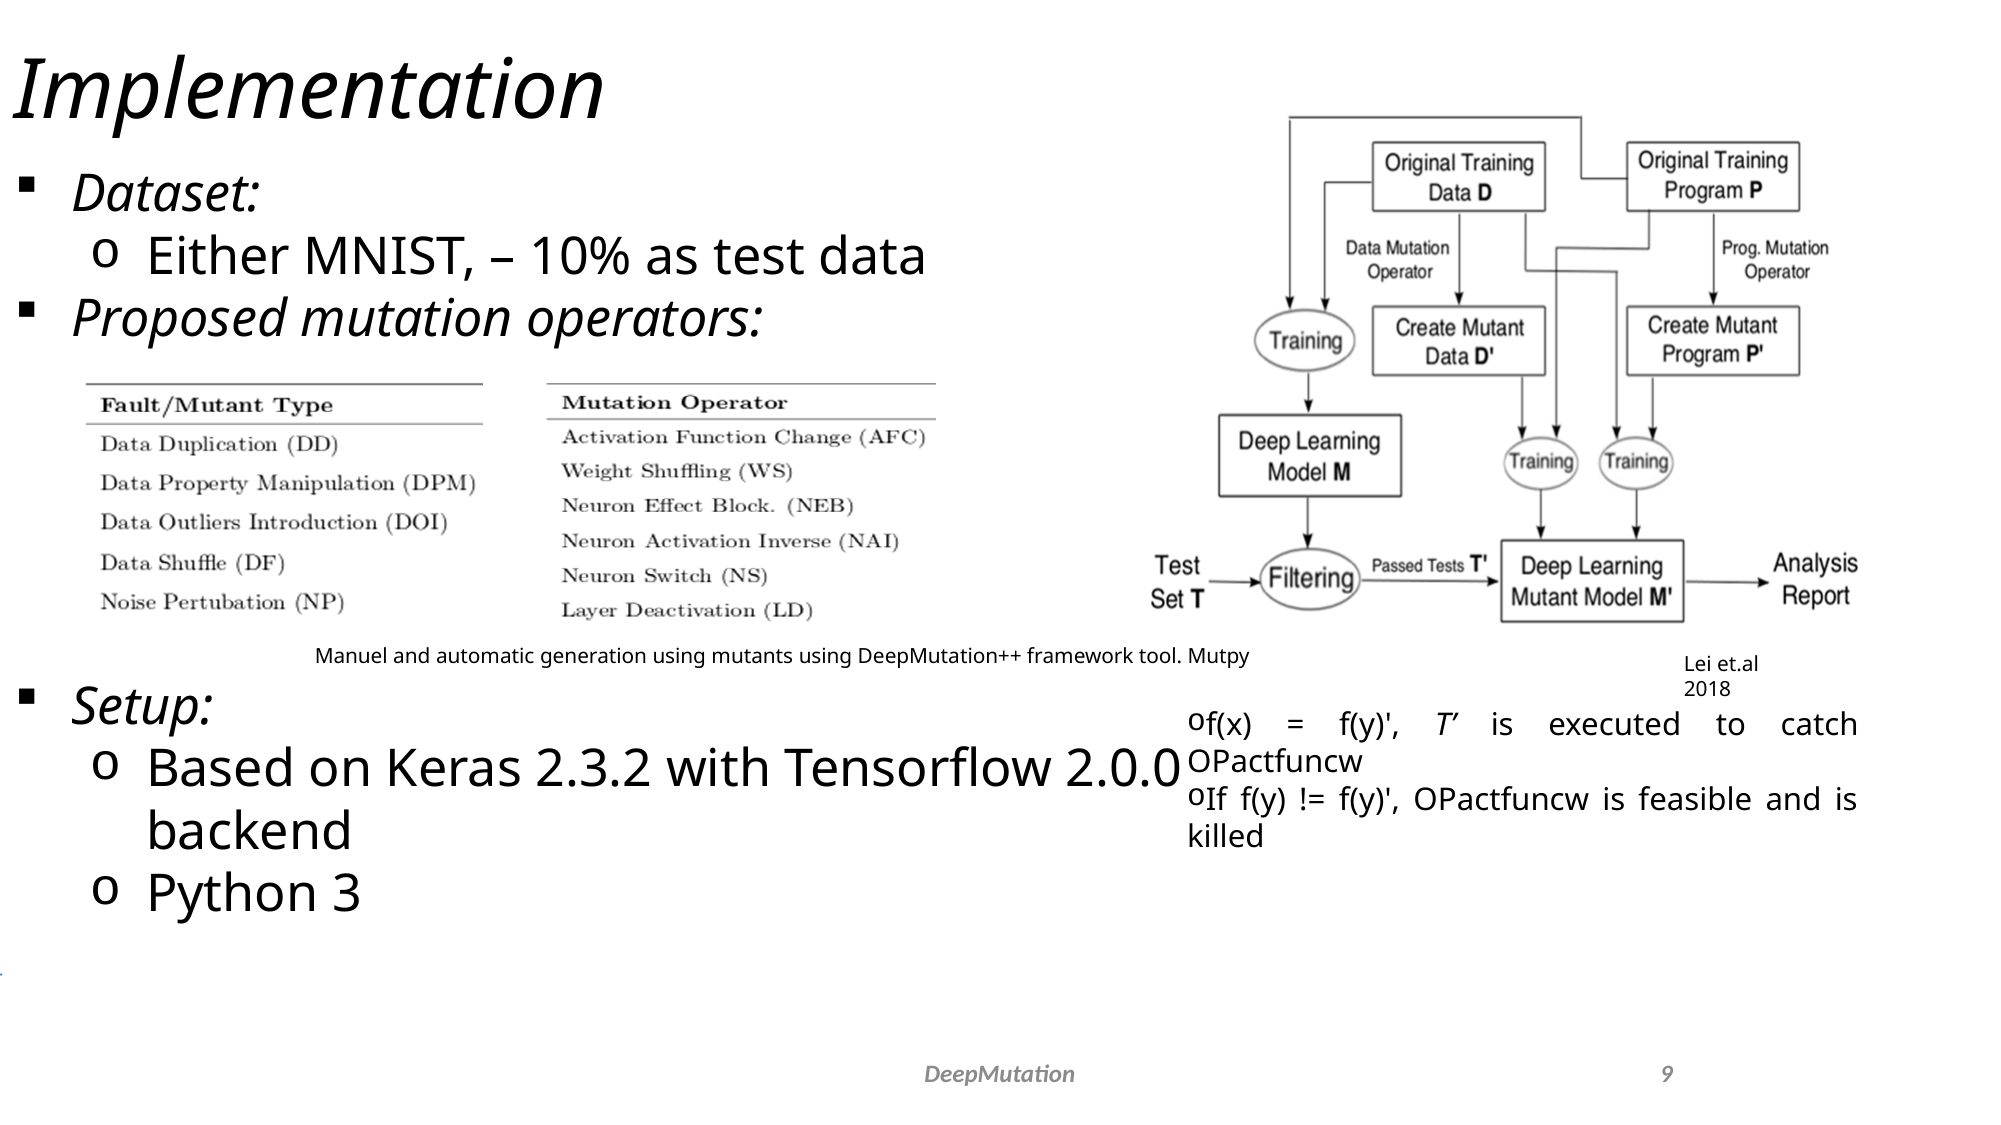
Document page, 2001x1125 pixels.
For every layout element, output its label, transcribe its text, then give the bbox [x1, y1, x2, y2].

picture [80, 374, 484, 639]
text_box Implementation [0, 0, 2000, 171]
text_box Lei et.al 2018 [1669, 651, 1822, 696]
picture [543, 379, 936, 644]
text_box f(x) = f(y)', T’ is executed to catch OPactfuncw If f(y) != f(y)', OPactfuncw is feasible and is killed [1172, 696, 1874, 861]
text_box DeepMutation [683, 1042, 1317, 1103]
text_box Dataset: Either MNIST, – 10% as test data Proposed mutation operators: Manuel and automatic generation using mutants using DeepMutation++ framework tool. Mutpy Setup: Based on Keras 2.3.2 with Tensorflow 2.0.0 backend Python 3 [0, 152, 1383, 1002]
text_box 9 [1433, 1042, 1900, 1103]
picture [1122, 92, 1874, 644]
